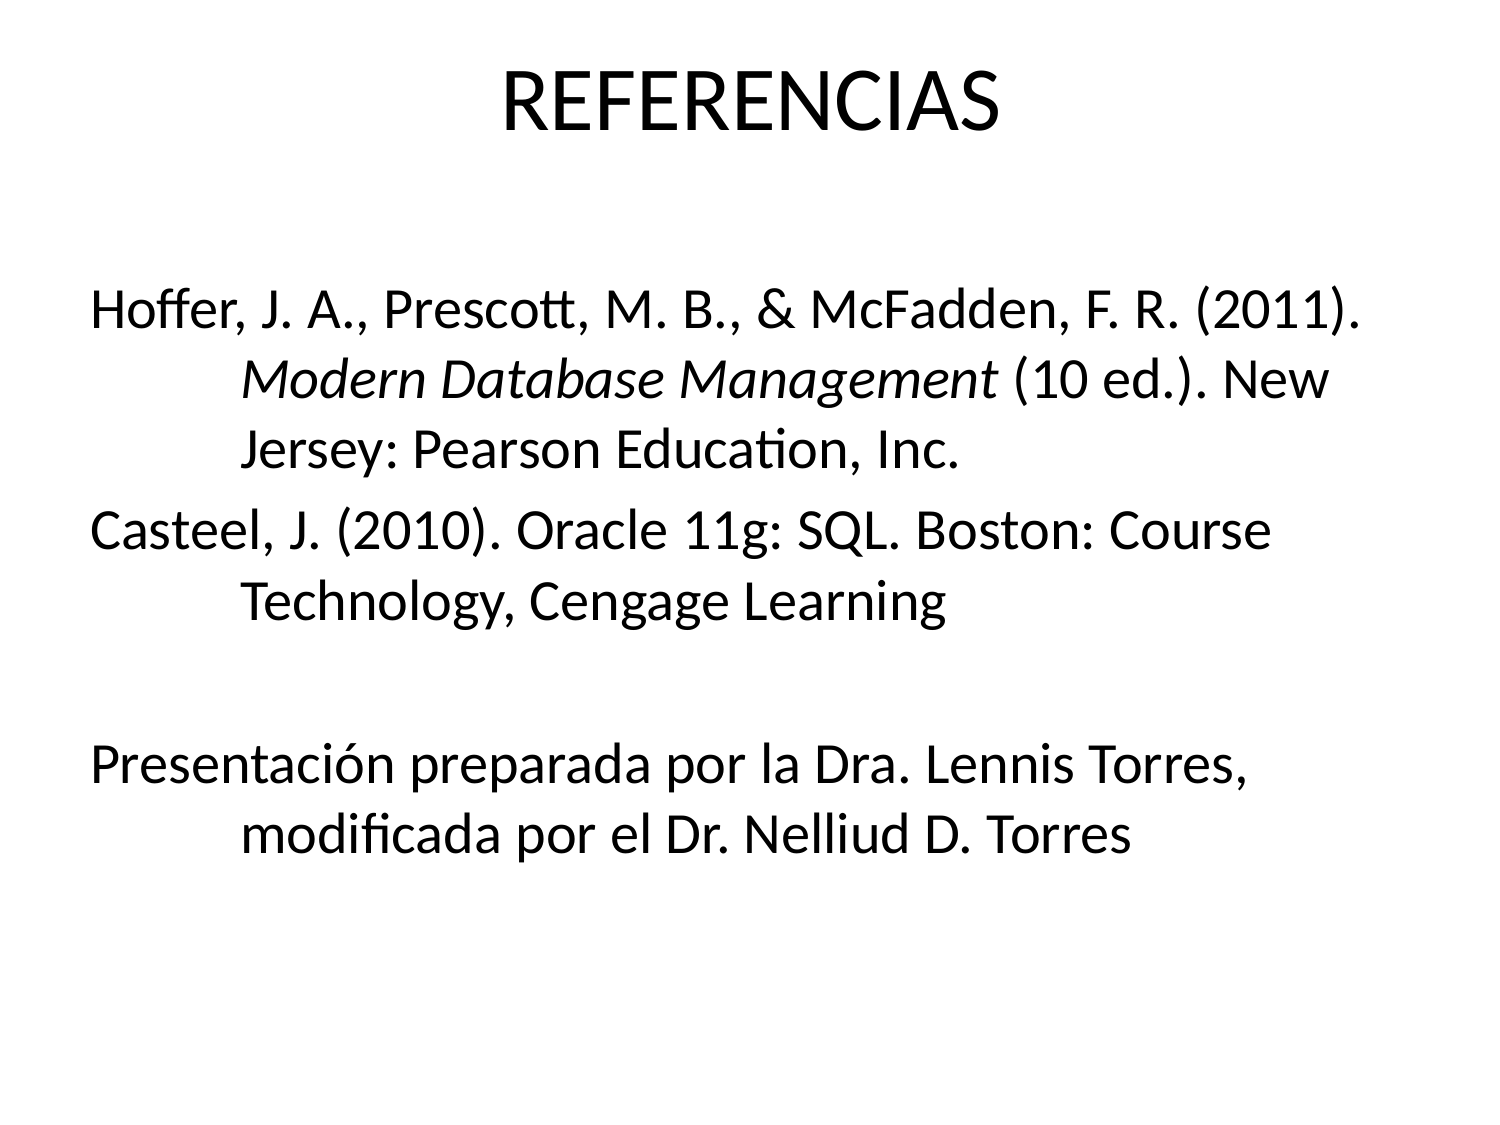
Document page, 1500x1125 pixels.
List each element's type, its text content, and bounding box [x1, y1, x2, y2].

title REFERENCIAS [2, 0, 1500, 188]
list Hoffer, J. A., Prescott, M. B., & McFadden, F. R. (2011). Modern Database Management (10 ed.). New Jersey: Pearson Education, Inc. Casteel, J. (2010). Oracle 11g: SQL. Boston: Course Technology, Cengage Learning Presentación preparada por la Dra. Lennis Torres, modificada por el Dr. Nelliud D. Torres [75, 262, 1425, 1005]
